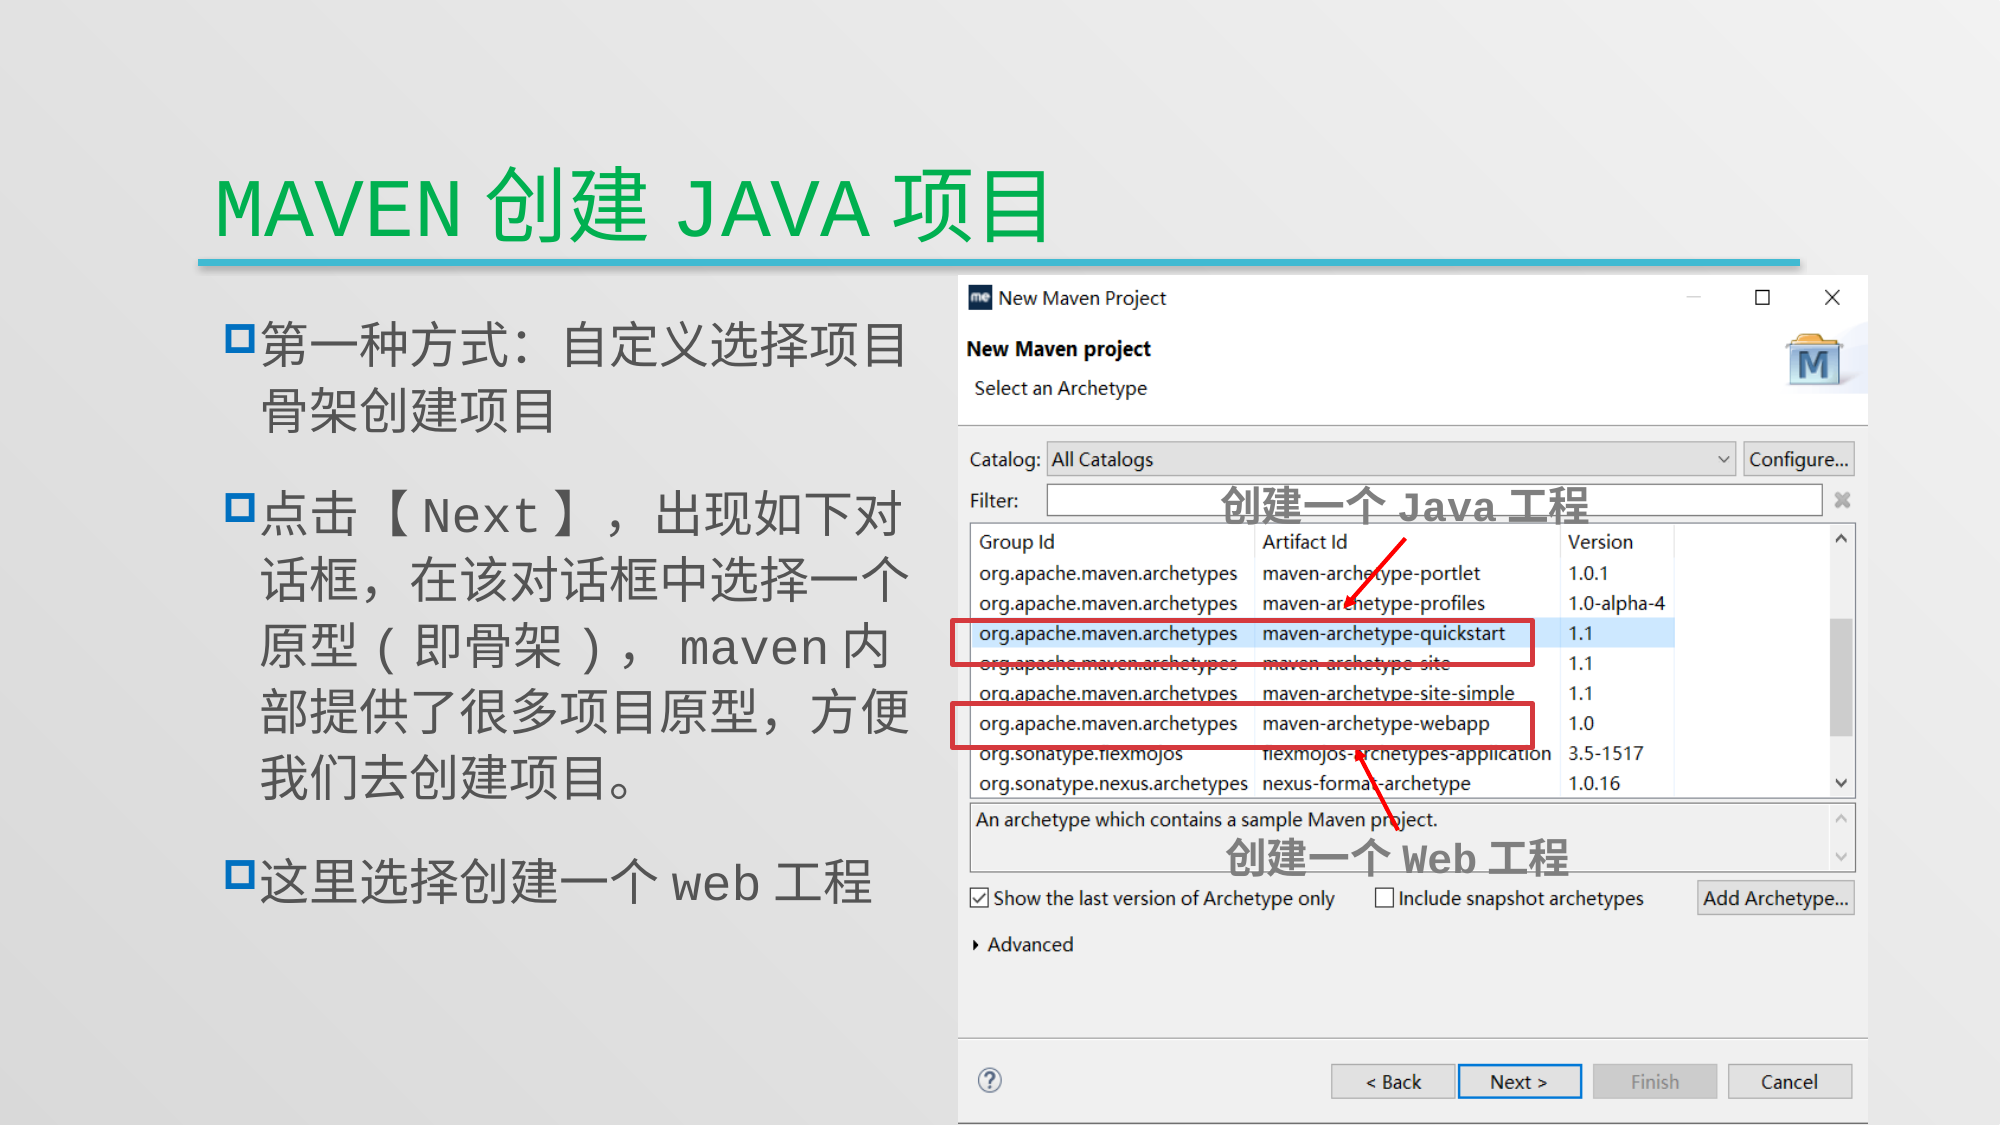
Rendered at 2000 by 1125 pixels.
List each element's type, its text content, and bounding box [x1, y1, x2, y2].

list 第一种方式：自定义选择项目骨架创建项目 点击【Next】，出现如下对话框，在该对话框中选择一个原型(即骨架)，maven内部提供了很多项目原型，方便我们去创建项目。 这里选择创建一个web工程 [199, 299, 947, 947]
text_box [952, 274, 1869, 1125]
title Maven创建Java项目 [199, 45, 1800, 263]
